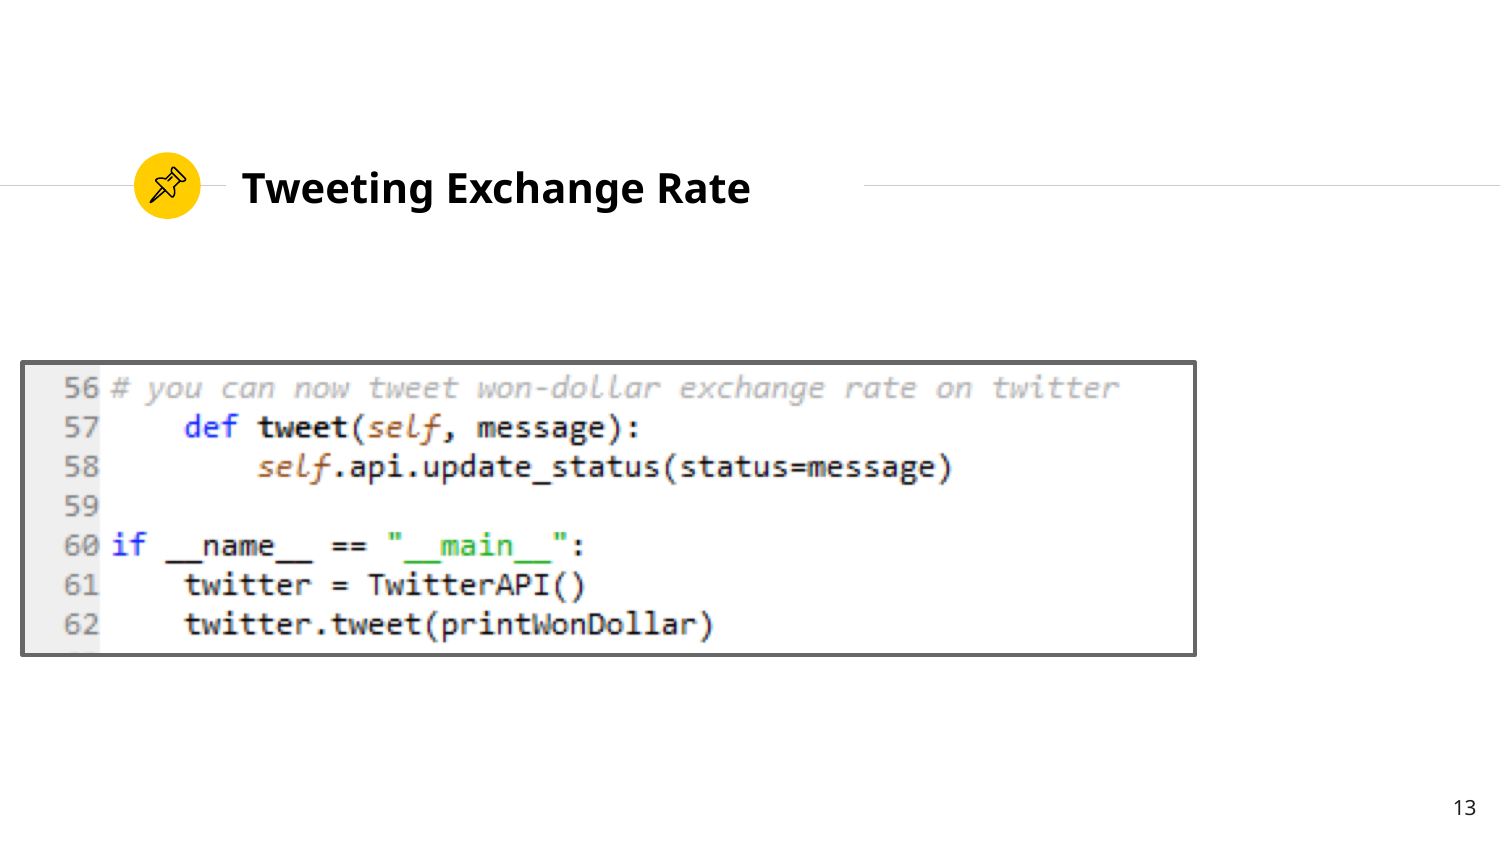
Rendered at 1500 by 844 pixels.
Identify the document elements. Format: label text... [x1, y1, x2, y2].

slide_number 13 [1401, 779, 1492, 844]
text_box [150, 166, 186, 203]
picture [24, 364, 1193, 653]
title Tweeting Exchange Rate [226, 151, 863, 223]
